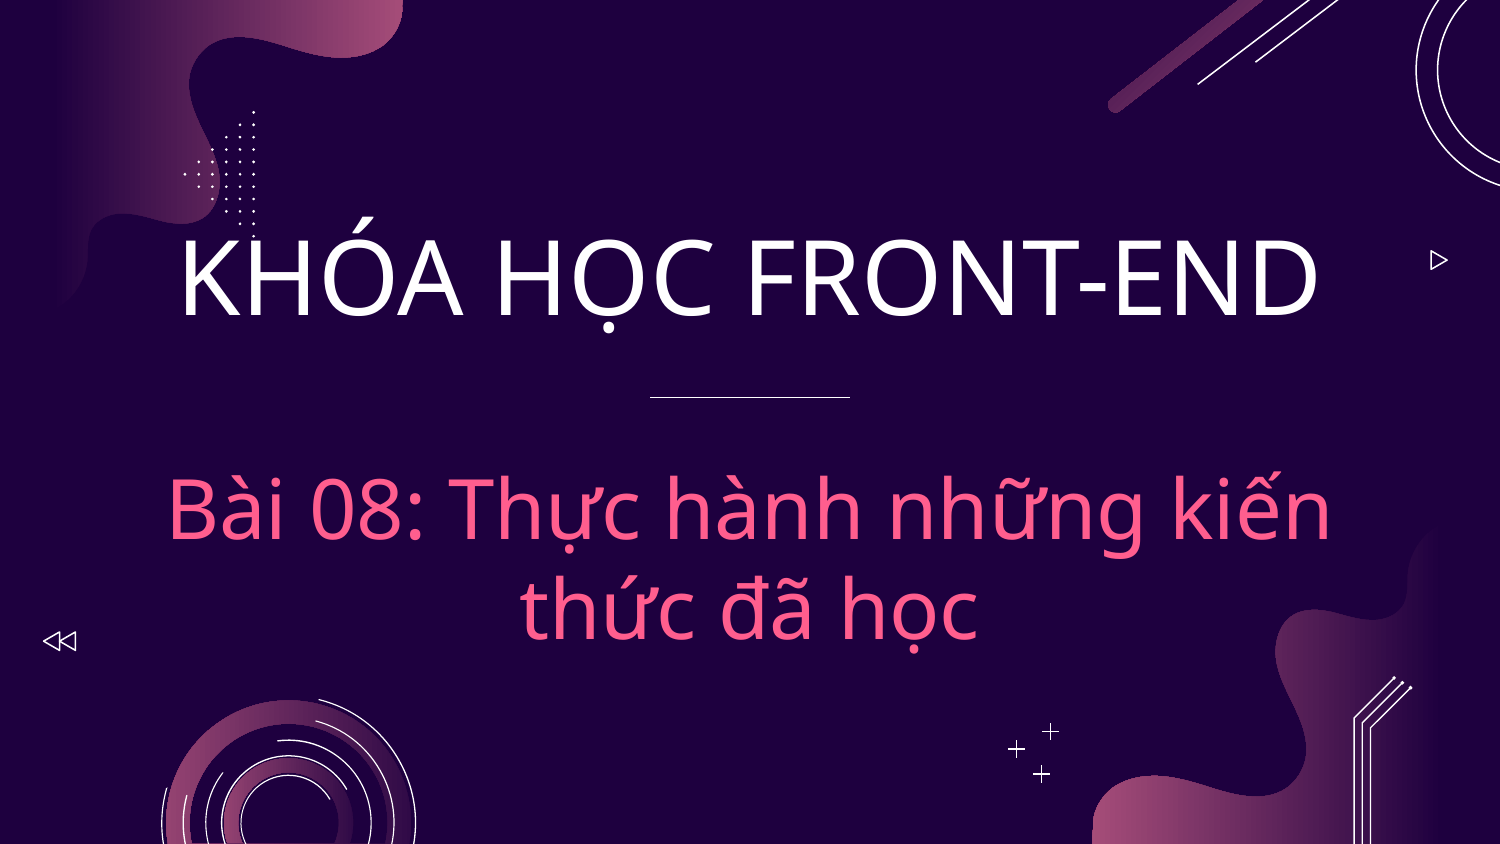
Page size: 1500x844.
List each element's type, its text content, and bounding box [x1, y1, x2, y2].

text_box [183, 110, 256, 238]
title KHÓA HỌC FRONT-END Bài 08: Thực hành những kiến thức đã học [99, 196, 1400, 450]
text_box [1007, 722, 1060, 784]
